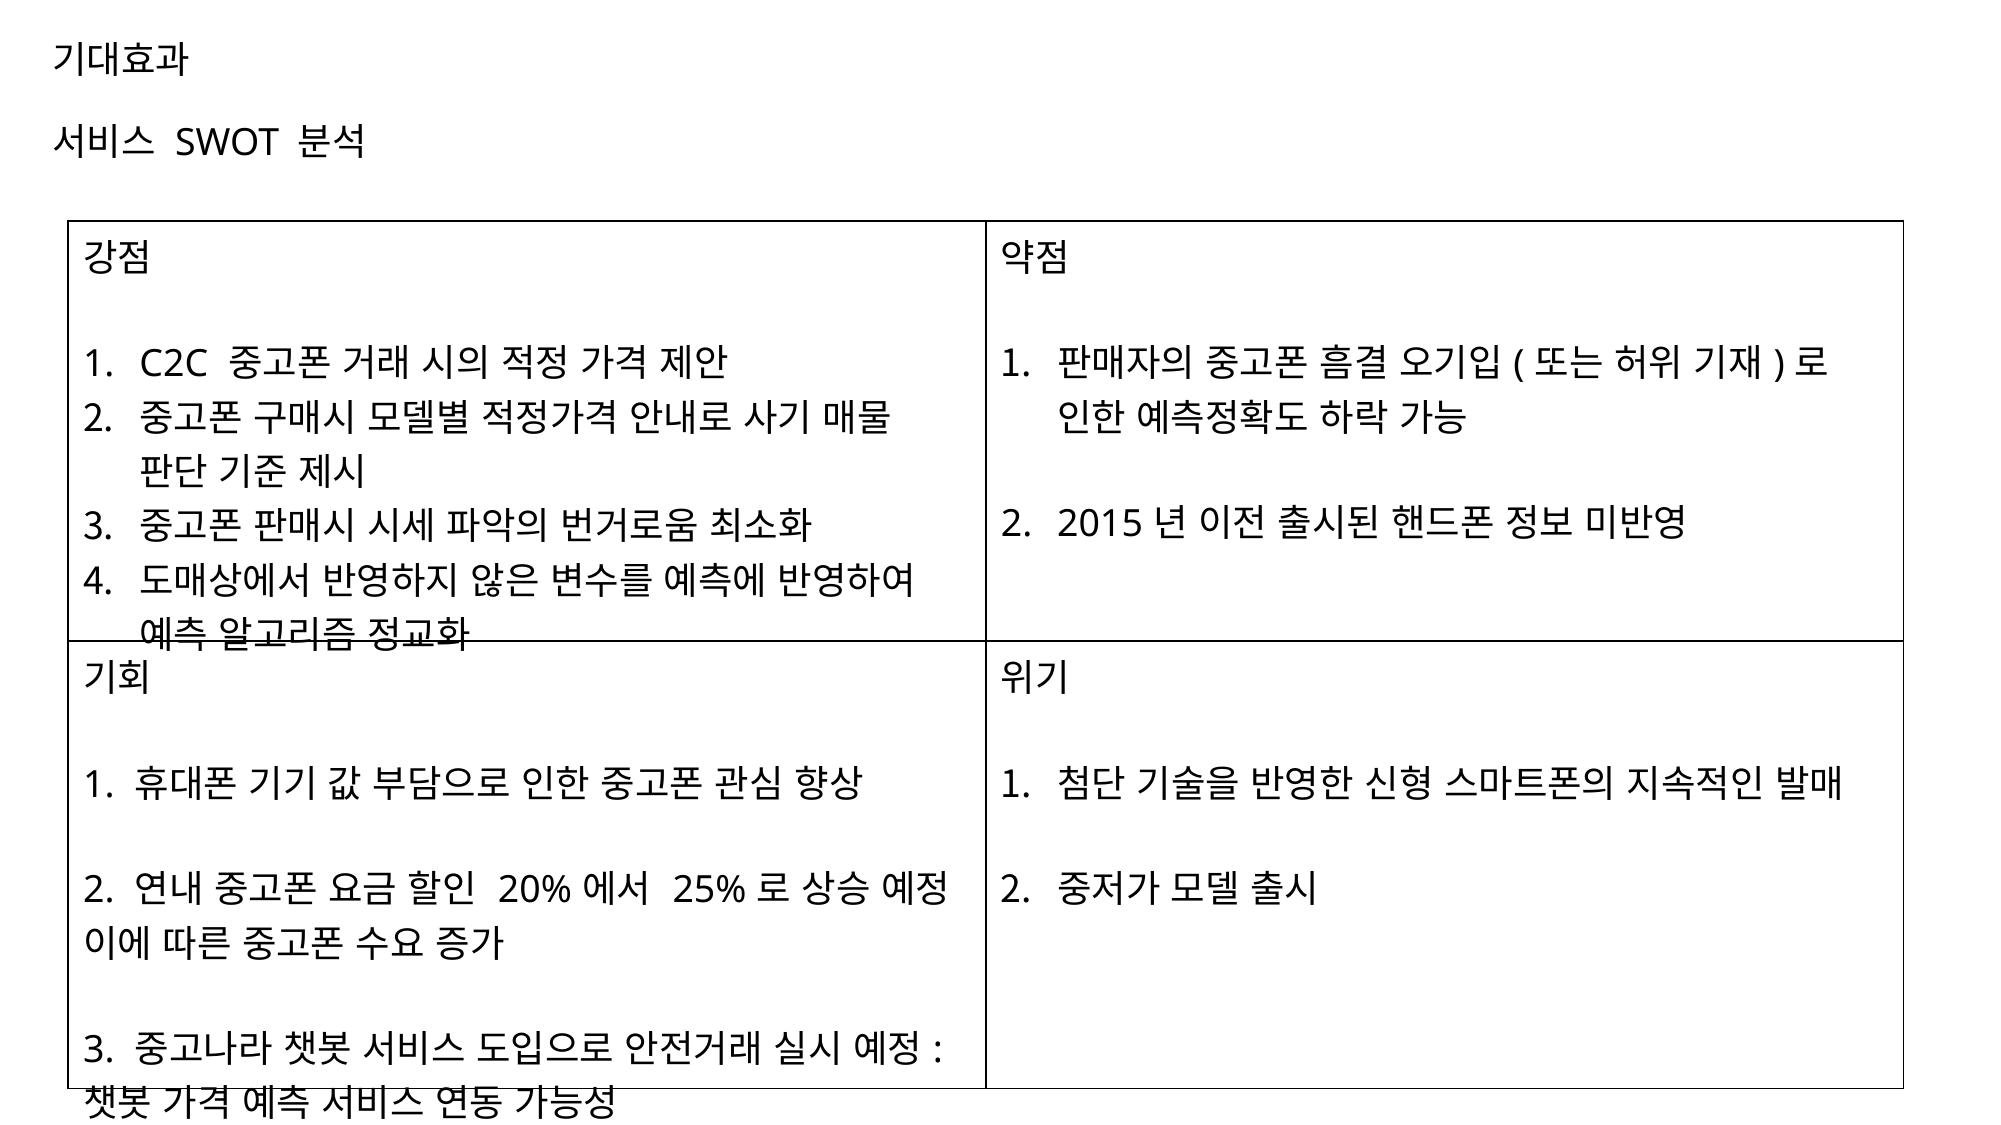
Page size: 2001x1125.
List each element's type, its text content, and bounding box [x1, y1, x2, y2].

table_header 약점 판매자의 중고폰 흠결 오기입(또는 허위 기재)로 인한 예측정확도 하락 가능 2015년 이전 출시된 핸드폰 정보 미반영 [987, 222, 1903, 640]
table_cell 기회 1. 휴대폰 기기 값 부담으로 인한 중고폰 관심 향상 2. 연내 중고폰 요금 할인 20%에서 25%로 상승 예정 이에 따른 중고폰 수요 증가 3. 중고나라 챗봇 서비스 도입으로 안전거래 실시 예정: 챗봇 가격 예측 서비스 연동 가능성 [69, 642, 985, 1088]
text_box 기대효과 [37, 33, 1763, 110]
table_header 강점 C2C 중고폰 거래 시의 적정 가격 제안 중고폰 구매시 모델별 적정가격 안내로 사기 매물 판단 기준 제시 중고폰 판매시 시세 파악의 번거로움 최소화 도매상에서 반영하지 않은 변수를 예측에 반영하여 예측 알고리즘 정교화 [69, 222, 985, 640]
text_box 서비스 SWOT 분석 [37, 110, 1974, 171]
table_cell 위기 첨단 기술을 반영한 신형 스마트폰의 지속적인 발매 중저가 모델 출시 [987, 642, 1903, 1088]
